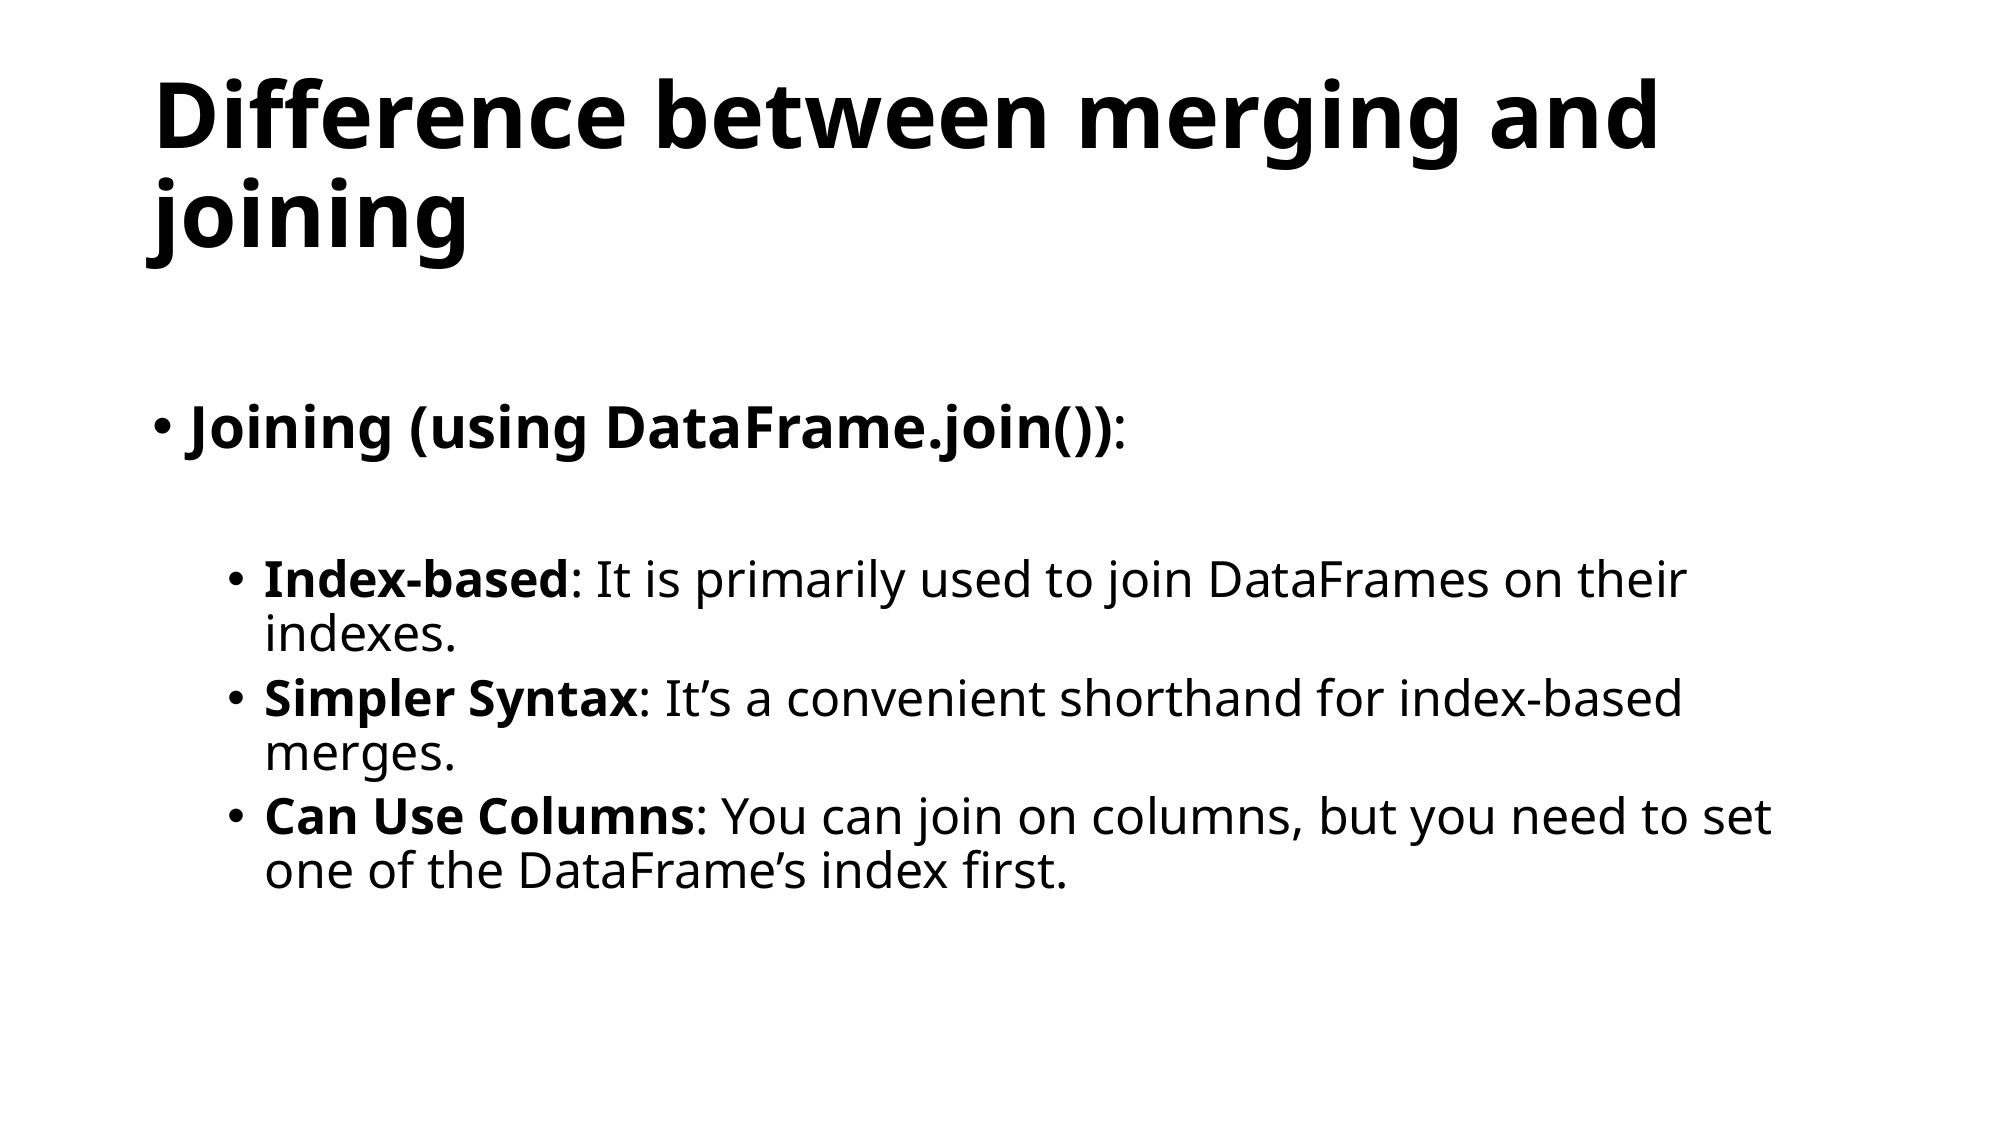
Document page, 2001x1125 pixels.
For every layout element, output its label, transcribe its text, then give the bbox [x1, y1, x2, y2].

title Difference between merging and joining [137, 59, 1863, 278]
list Joining (using DataFrame.join()): Index-based: It is primarily used to join DataFrames on their indexes. Simpler Syntax: It’s a convenient shorthand for index-based merges. Can Use Columns: You can join on columns, but you need to set one of the DataFrame’s index first. [137, 299, 1863, 1014]
